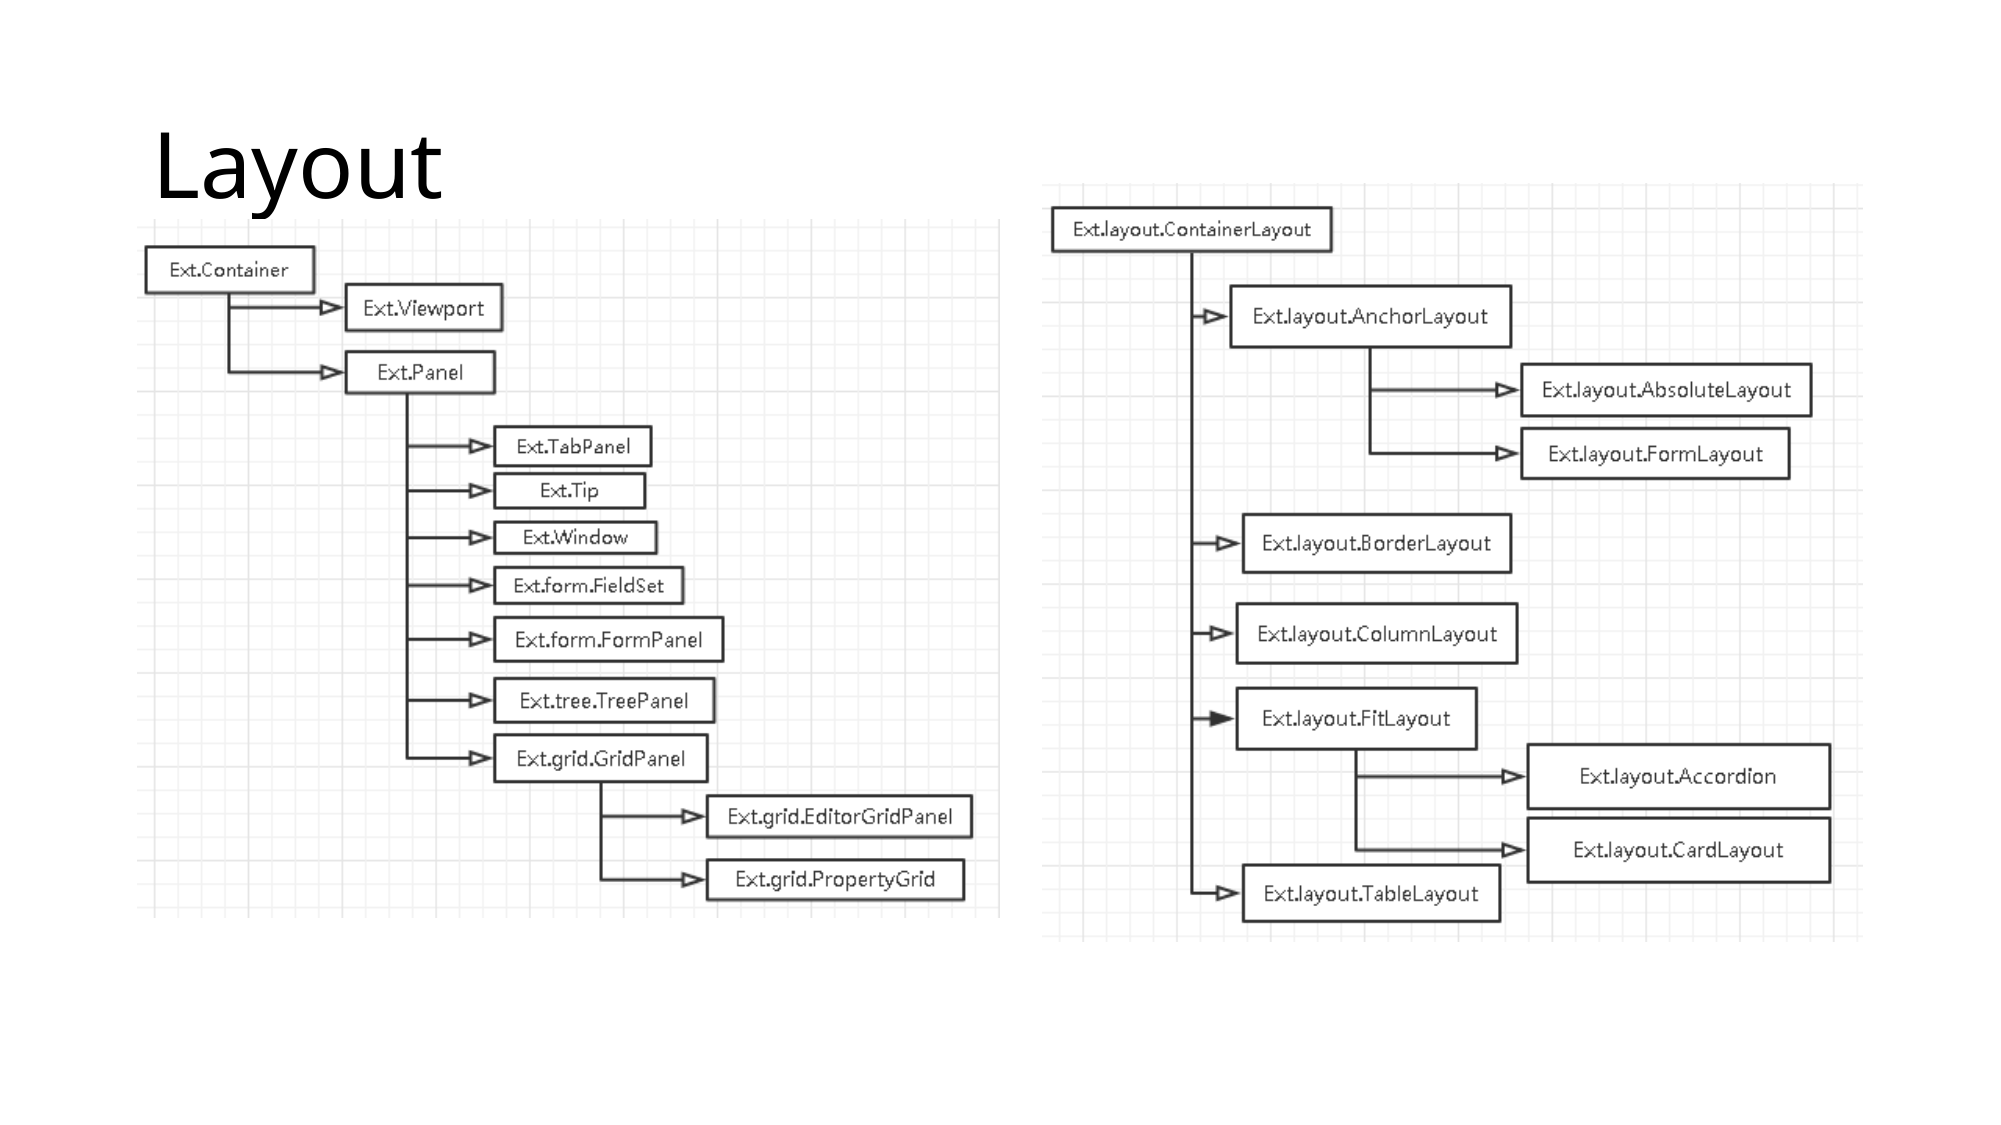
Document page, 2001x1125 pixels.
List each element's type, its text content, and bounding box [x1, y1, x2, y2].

picture [137, 219, 1001, 919]
title Layout [137, 59, 1863, 278]
picture [1042, 183, 1863, 942]
